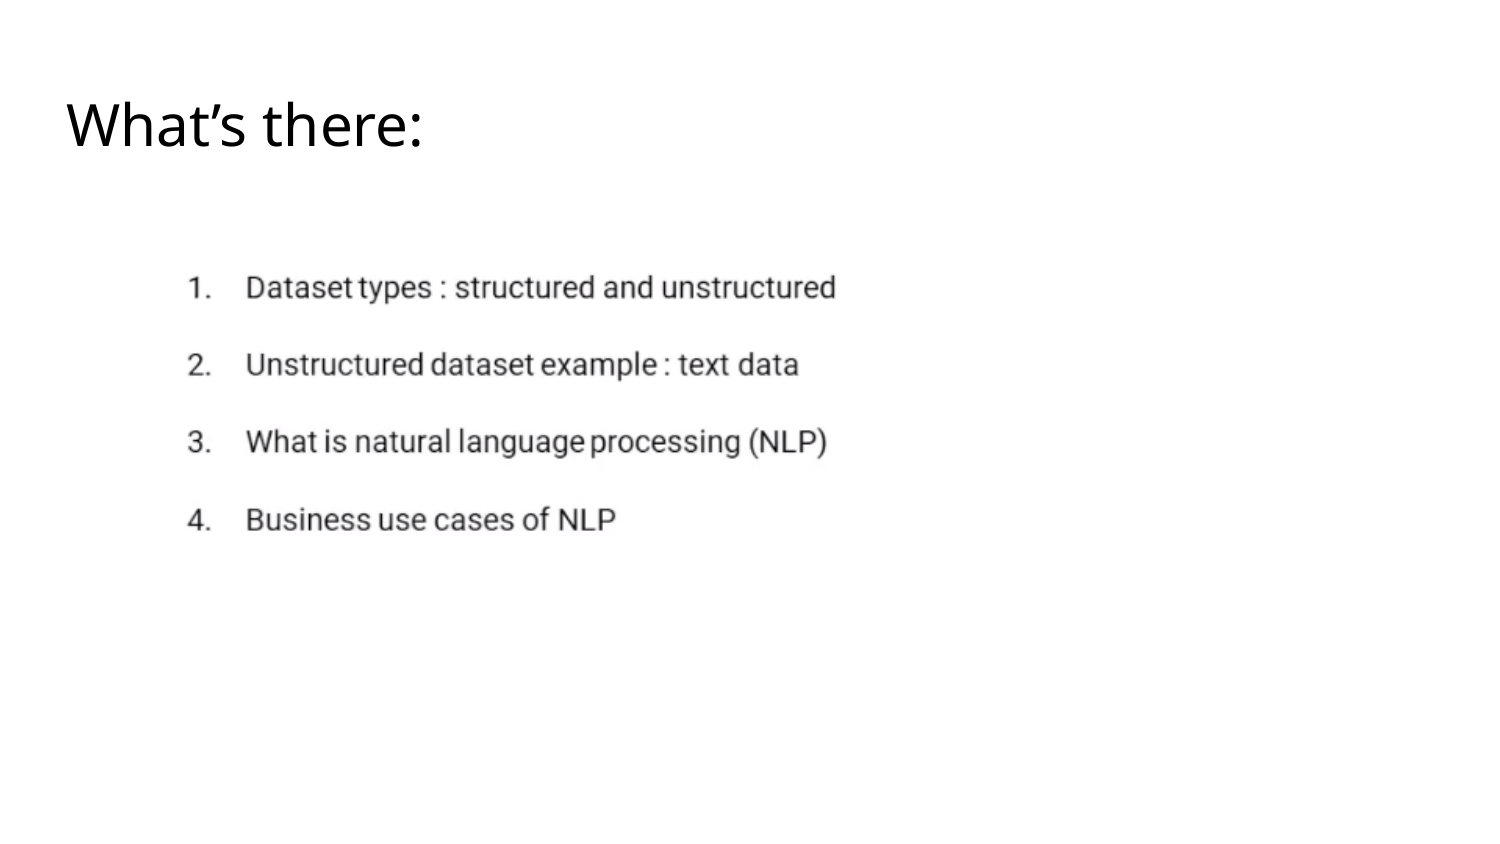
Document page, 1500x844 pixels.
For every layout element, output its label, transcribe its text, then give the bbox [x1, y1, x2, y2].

picture [50, 202, 1169, 711]
title What’s there: [51, 72, 1449, 167]
